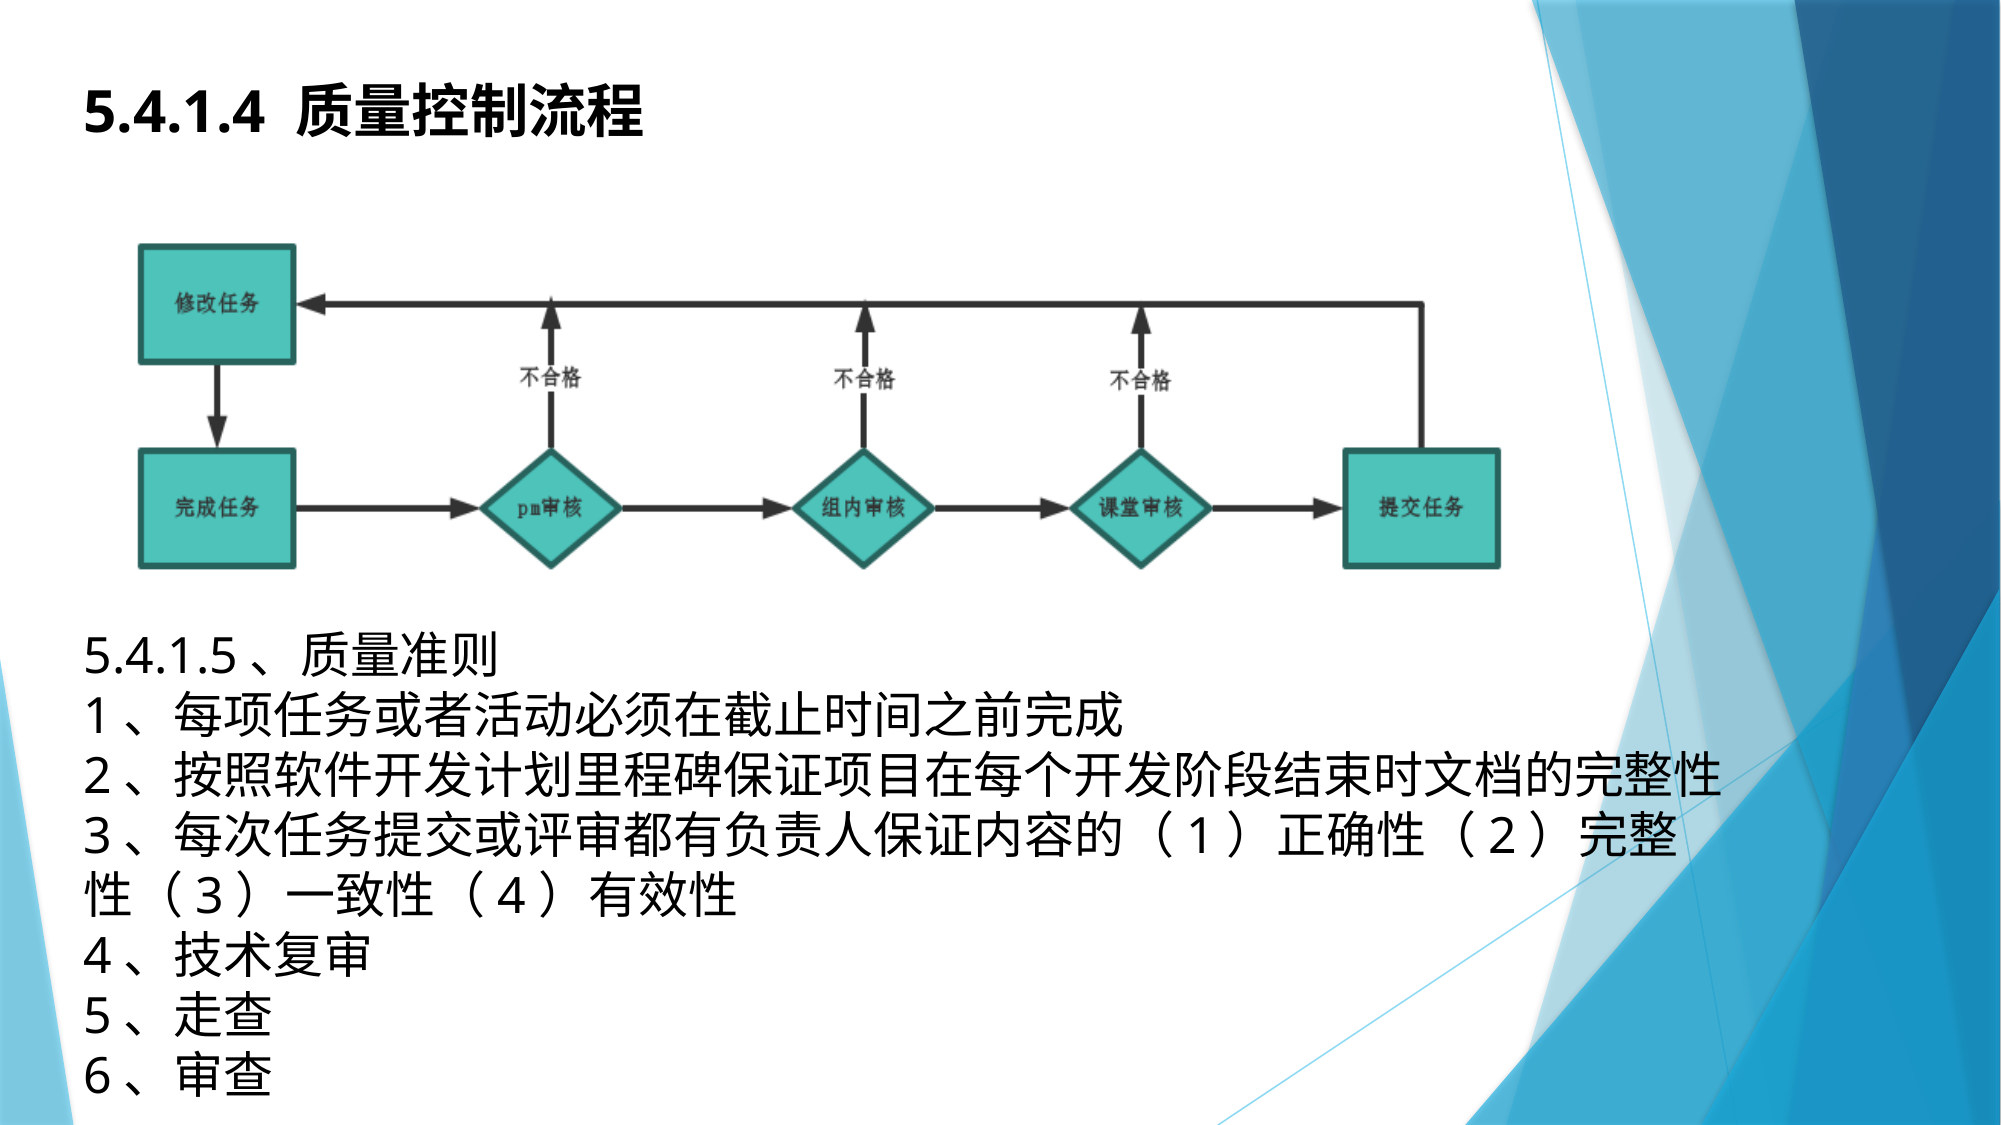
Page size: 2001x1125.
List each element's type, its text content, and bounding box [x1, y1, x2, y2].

picture [68, 168, 1548, 619]
text_box 5.4.1.4 质量控制流程 5.4.1.5、质量准则 1、每项任务或者活动必须在截止时间之前完成 2、按照软件开发计划里程碑保证项目在每个开发阶段结束时文档的完整性 3、每次任务提交或评审都有负责人保证内容的（1）正确性（2）完整性（3）一致性（4）有效性 4、技术复审 5、走查 6、审查 [68, 66, 1744, 1112]
